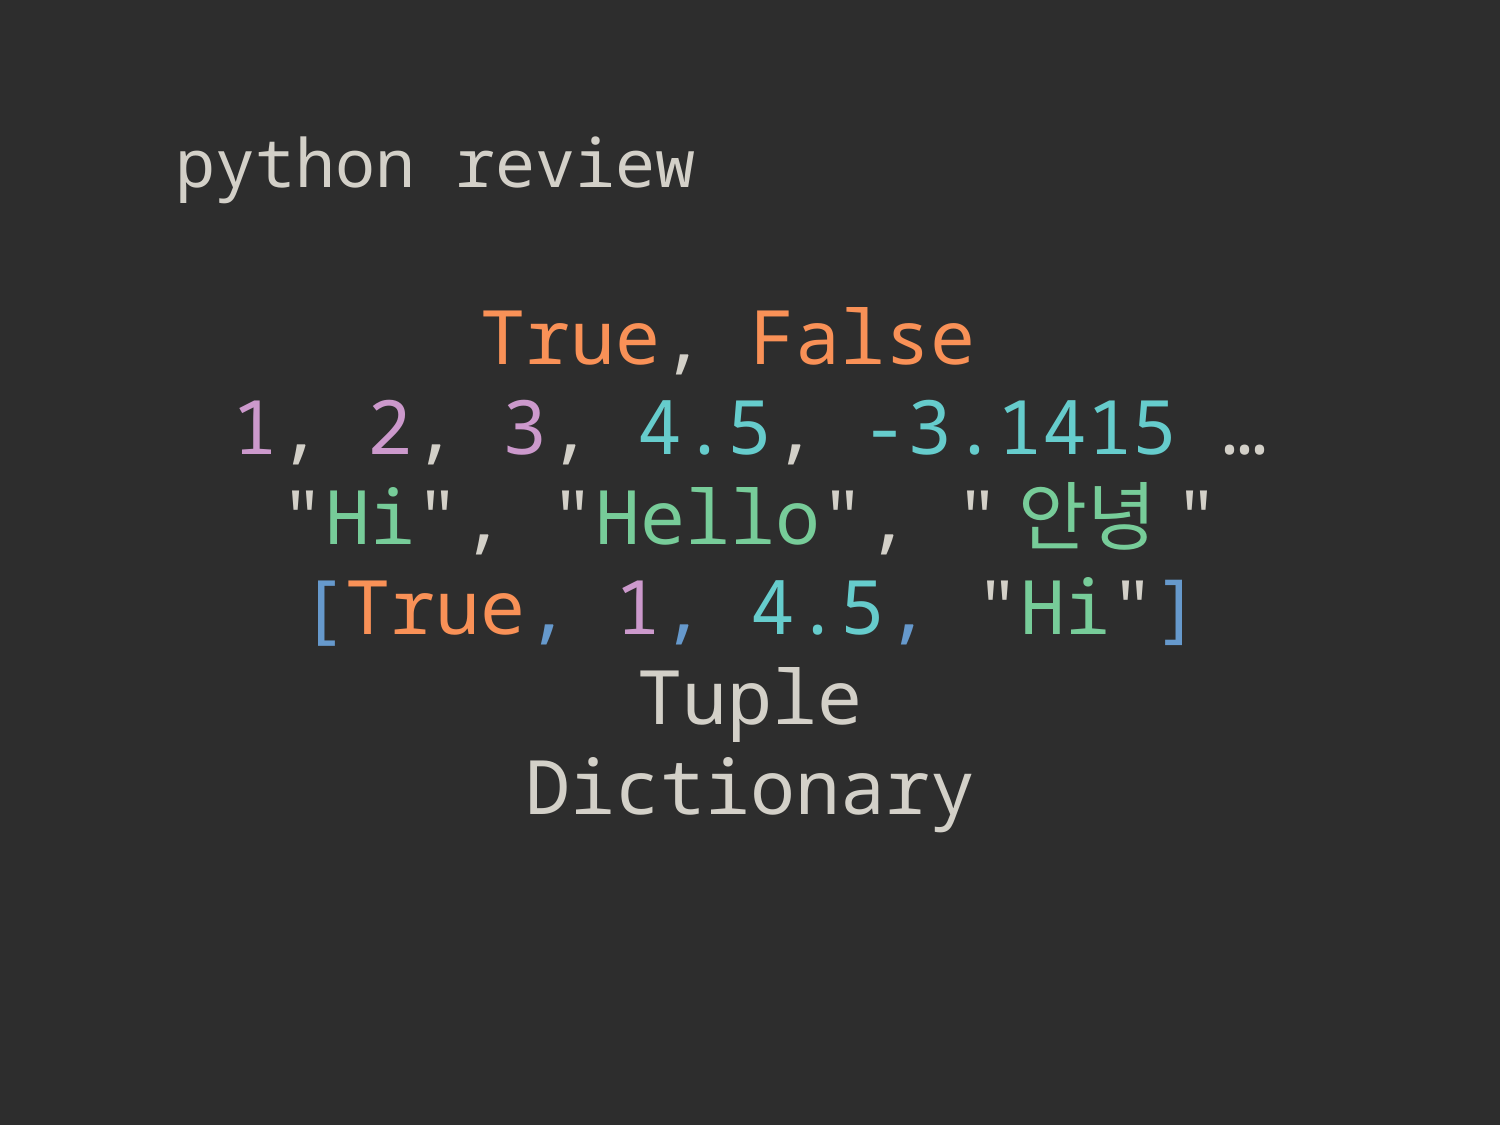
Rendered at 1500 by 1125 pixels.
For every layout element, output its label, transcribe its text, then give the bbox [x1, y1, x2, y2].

text_box python review [161, 113, 1339, 209]
text_box True, False 1, 2, 3, 4.5, -3.1415 … "Hi", "Hello", "안녕" [True, 1, 4.5, "Hi"] Tuple Dictionary [0, 282, 1500, 837]
